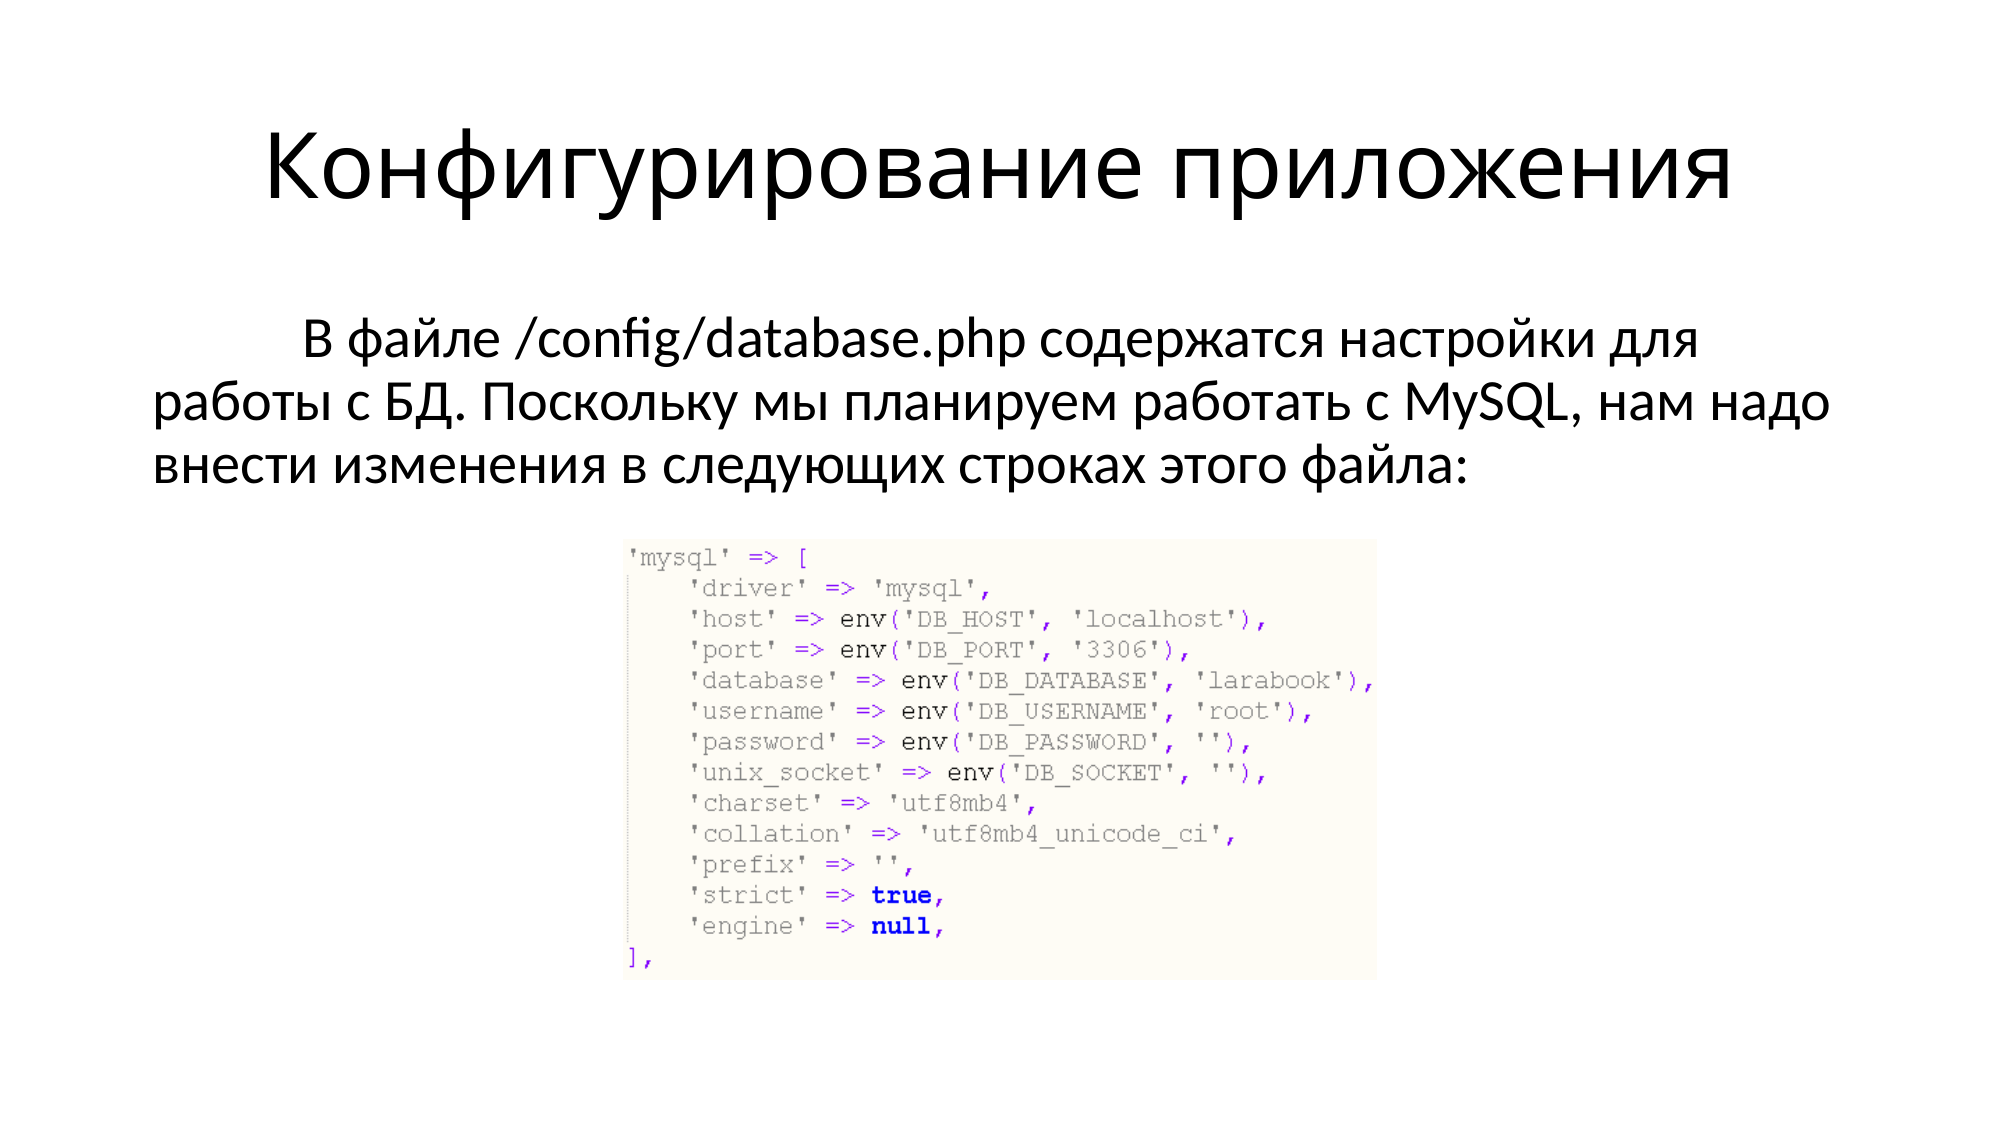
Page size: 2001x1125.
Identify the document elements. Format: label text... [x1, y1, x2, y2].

title Конфигурирование приложения [137, 59, 1863, 278]
picture [623, 539, 1377, 980]
list В файле /config/database.php содержатся настройки для работы с БД. Поскольку мы планируем работать с MySQL, нам надо внести изменения в следующих строках этого файла: [137, 299, 1863, 1014]
